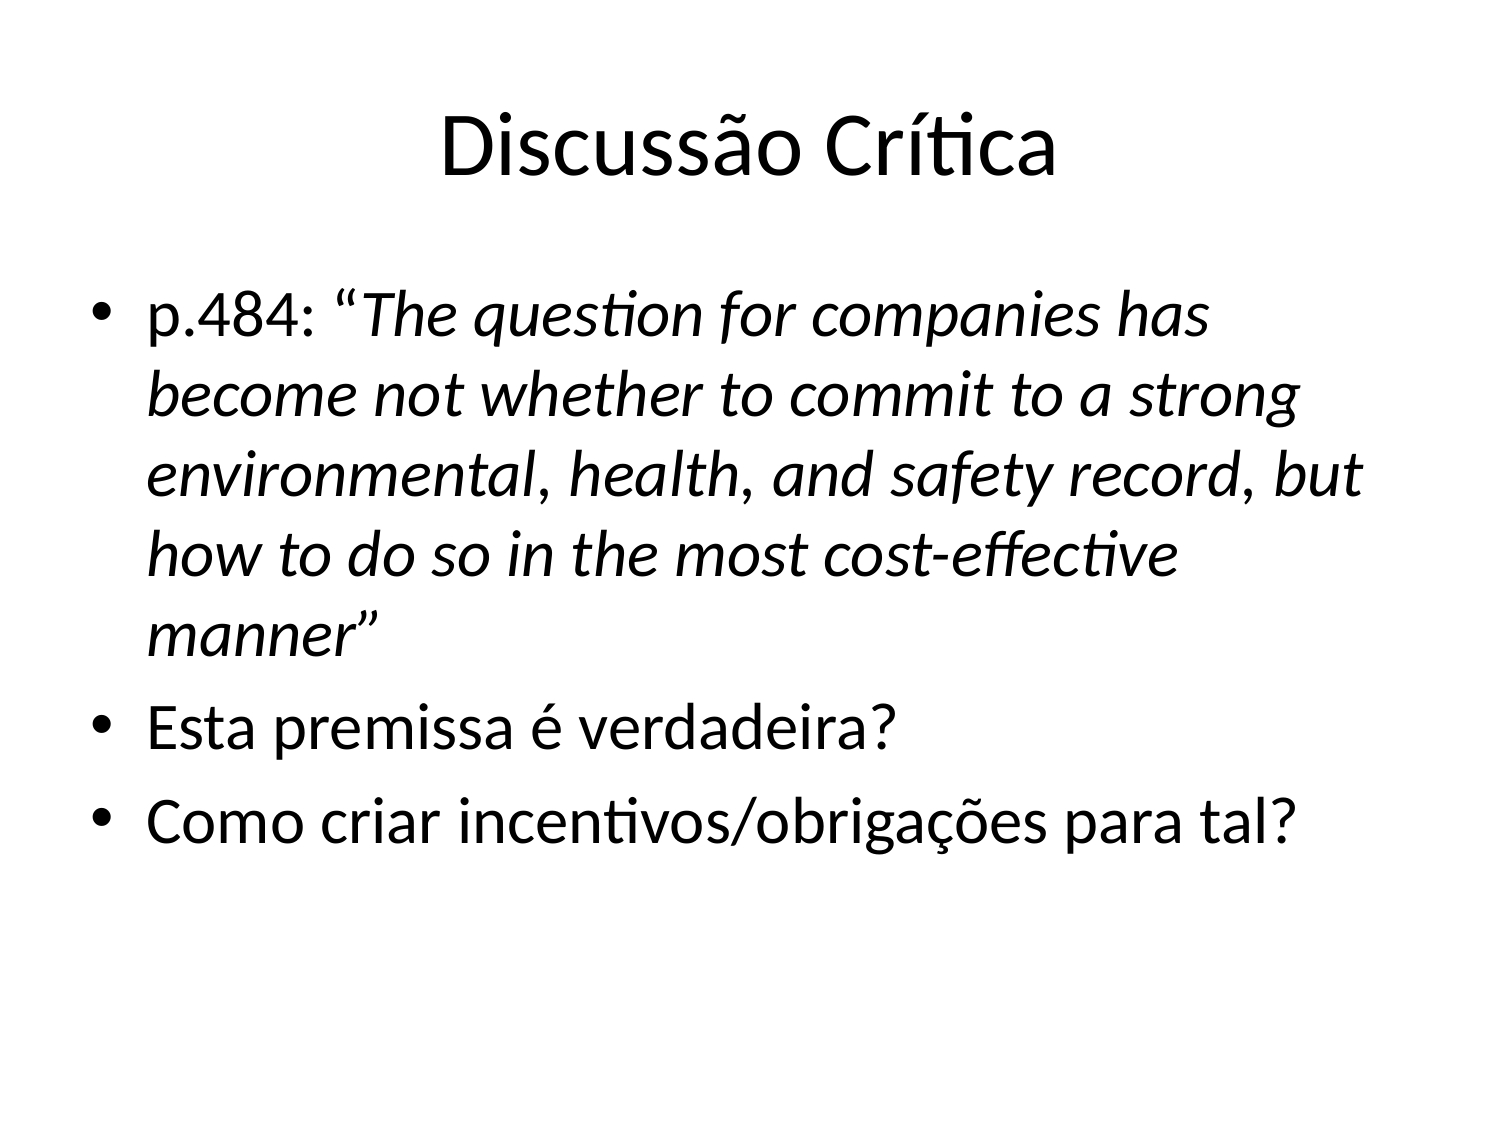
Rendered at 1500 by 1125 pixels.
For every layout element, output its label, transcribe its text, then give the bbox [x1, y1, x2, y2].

list p.484: “The question for companies has become not whether to commit to a strong environmental, health, and safety record, but how to do so in the most cost-effective manner” Esta premissa é verdadeira? Como criar incentivos/obrigações para tal? [75, 262, 1425, 1005]
title Discussão Crítica [75, 45, 1425, 233]
